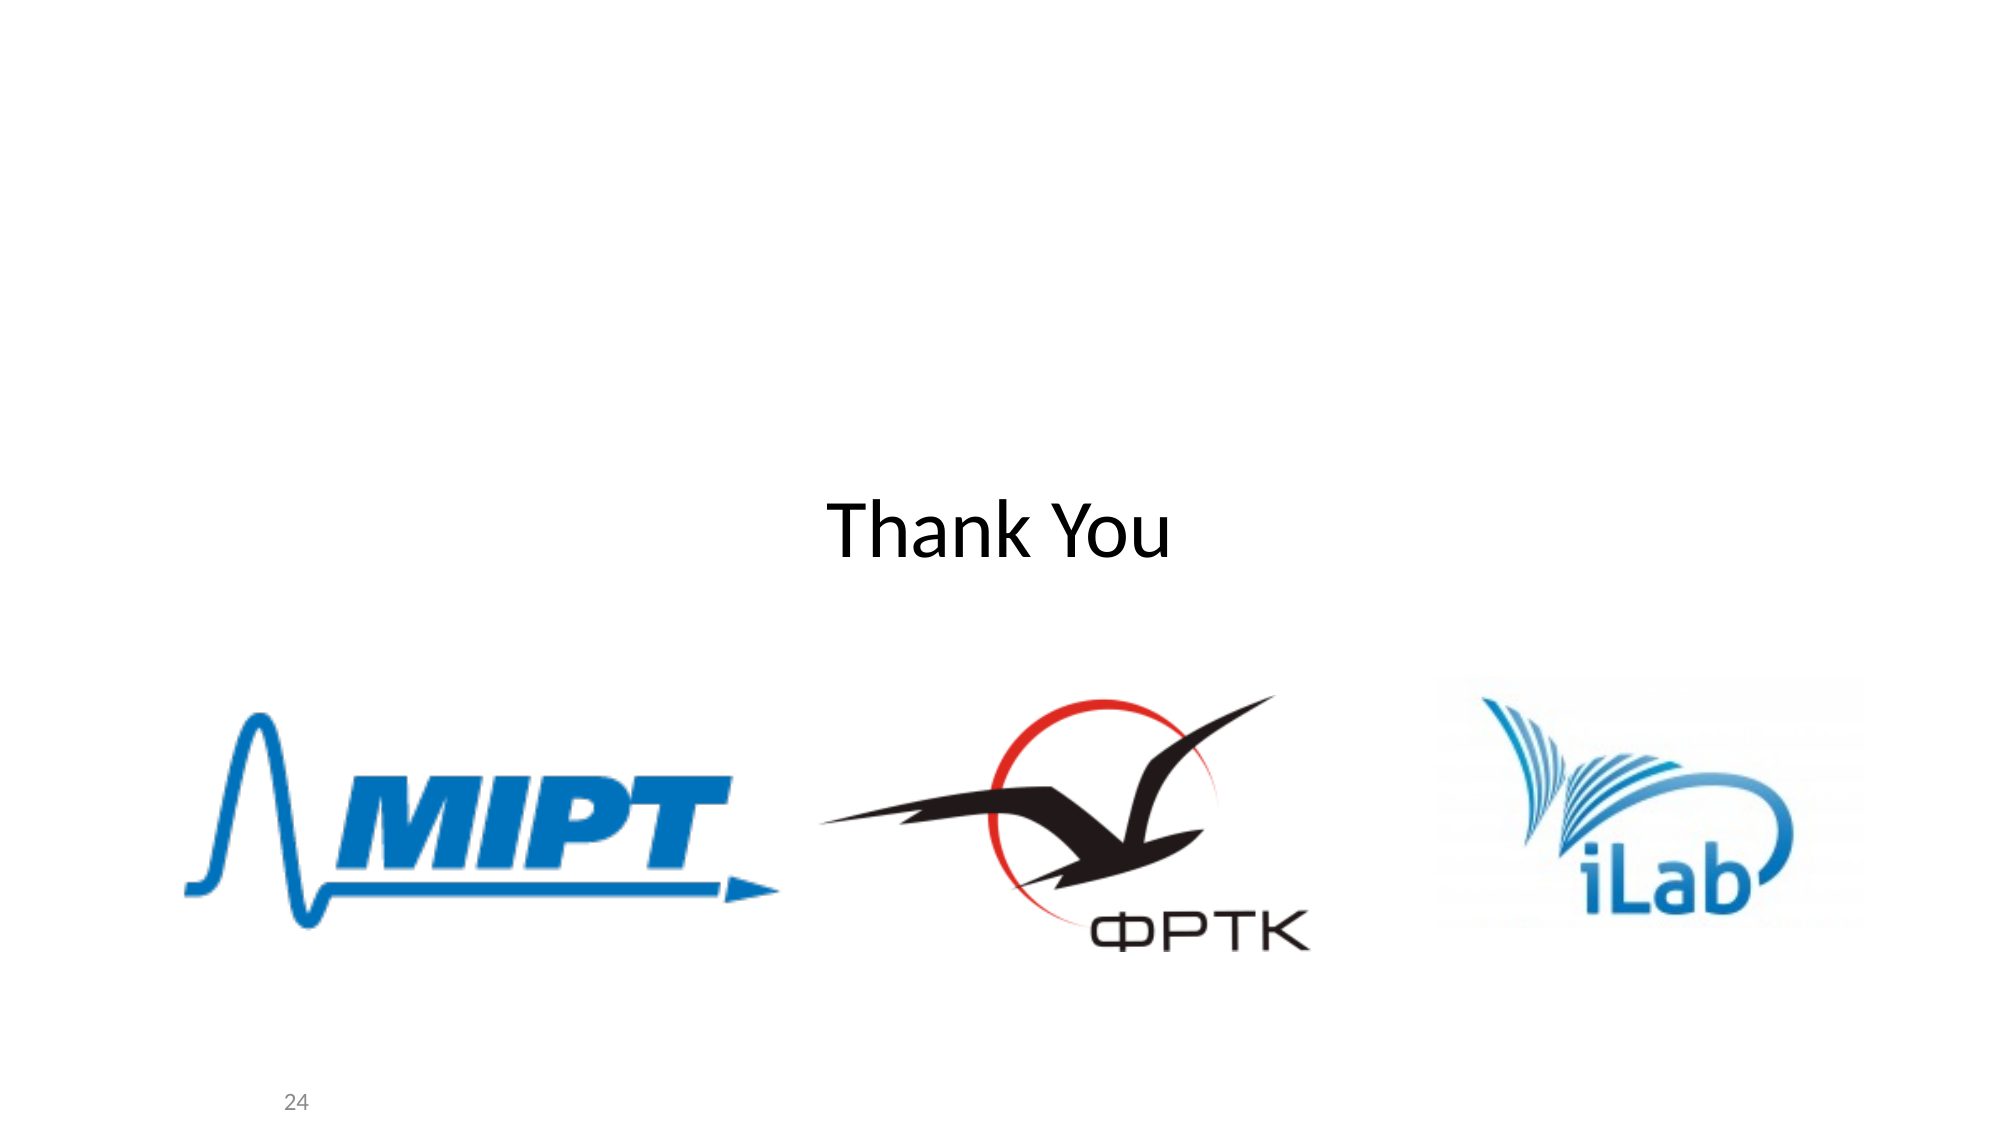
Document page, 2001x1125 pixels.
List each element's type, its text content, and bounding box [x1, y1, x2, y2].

slide_number 24 [262, 1074, 331, 1125]
picture [16, 676, 1311, 953]
title Thank You [324, 412, 1675, 636]
picture [1435, 676, 1865, 928]
